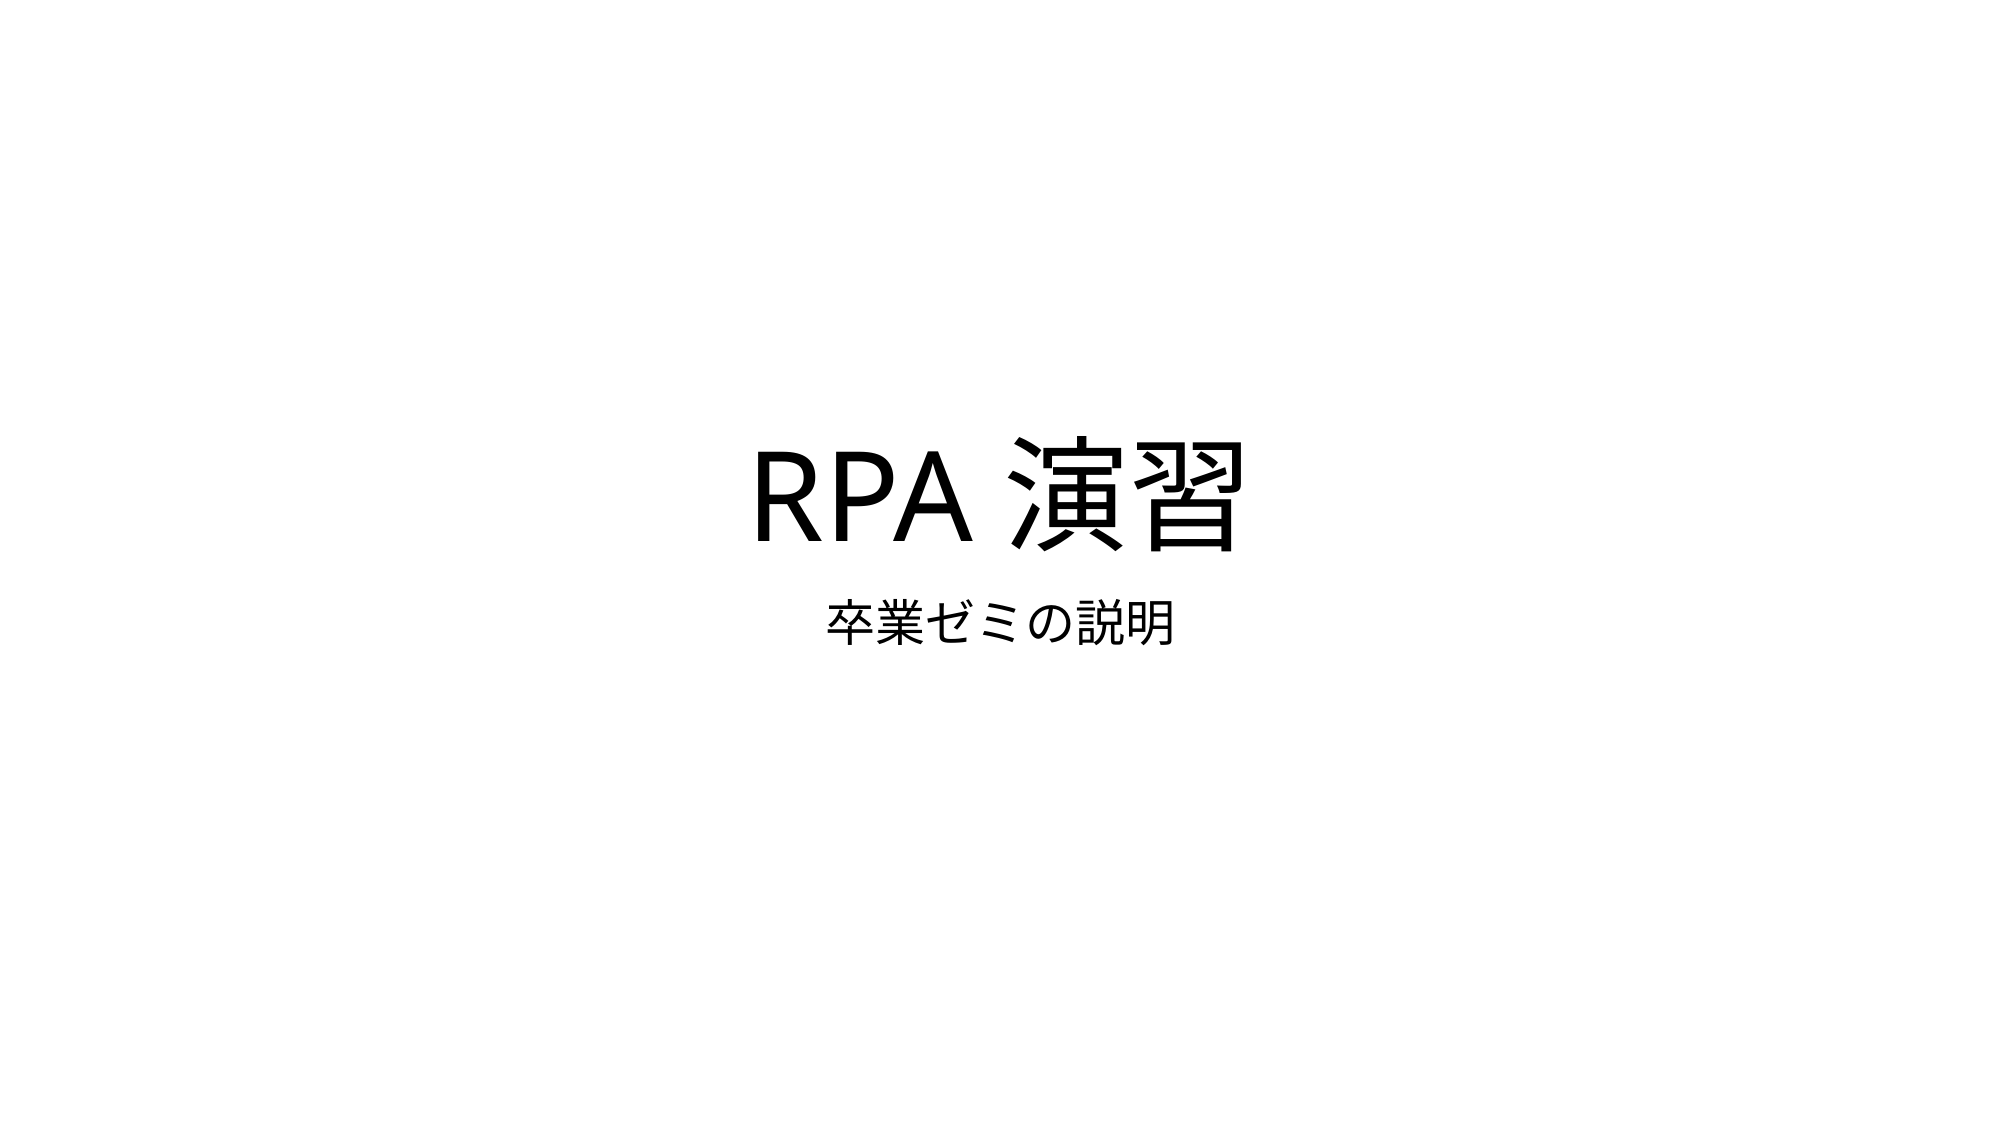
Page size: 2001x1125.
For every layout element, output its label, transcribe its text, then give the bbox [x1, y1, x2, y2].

title RPA演習 [249, 184, 1750, 576]
subtitle 卒業ゼミの説明 [249, 590, 1750, 863]
